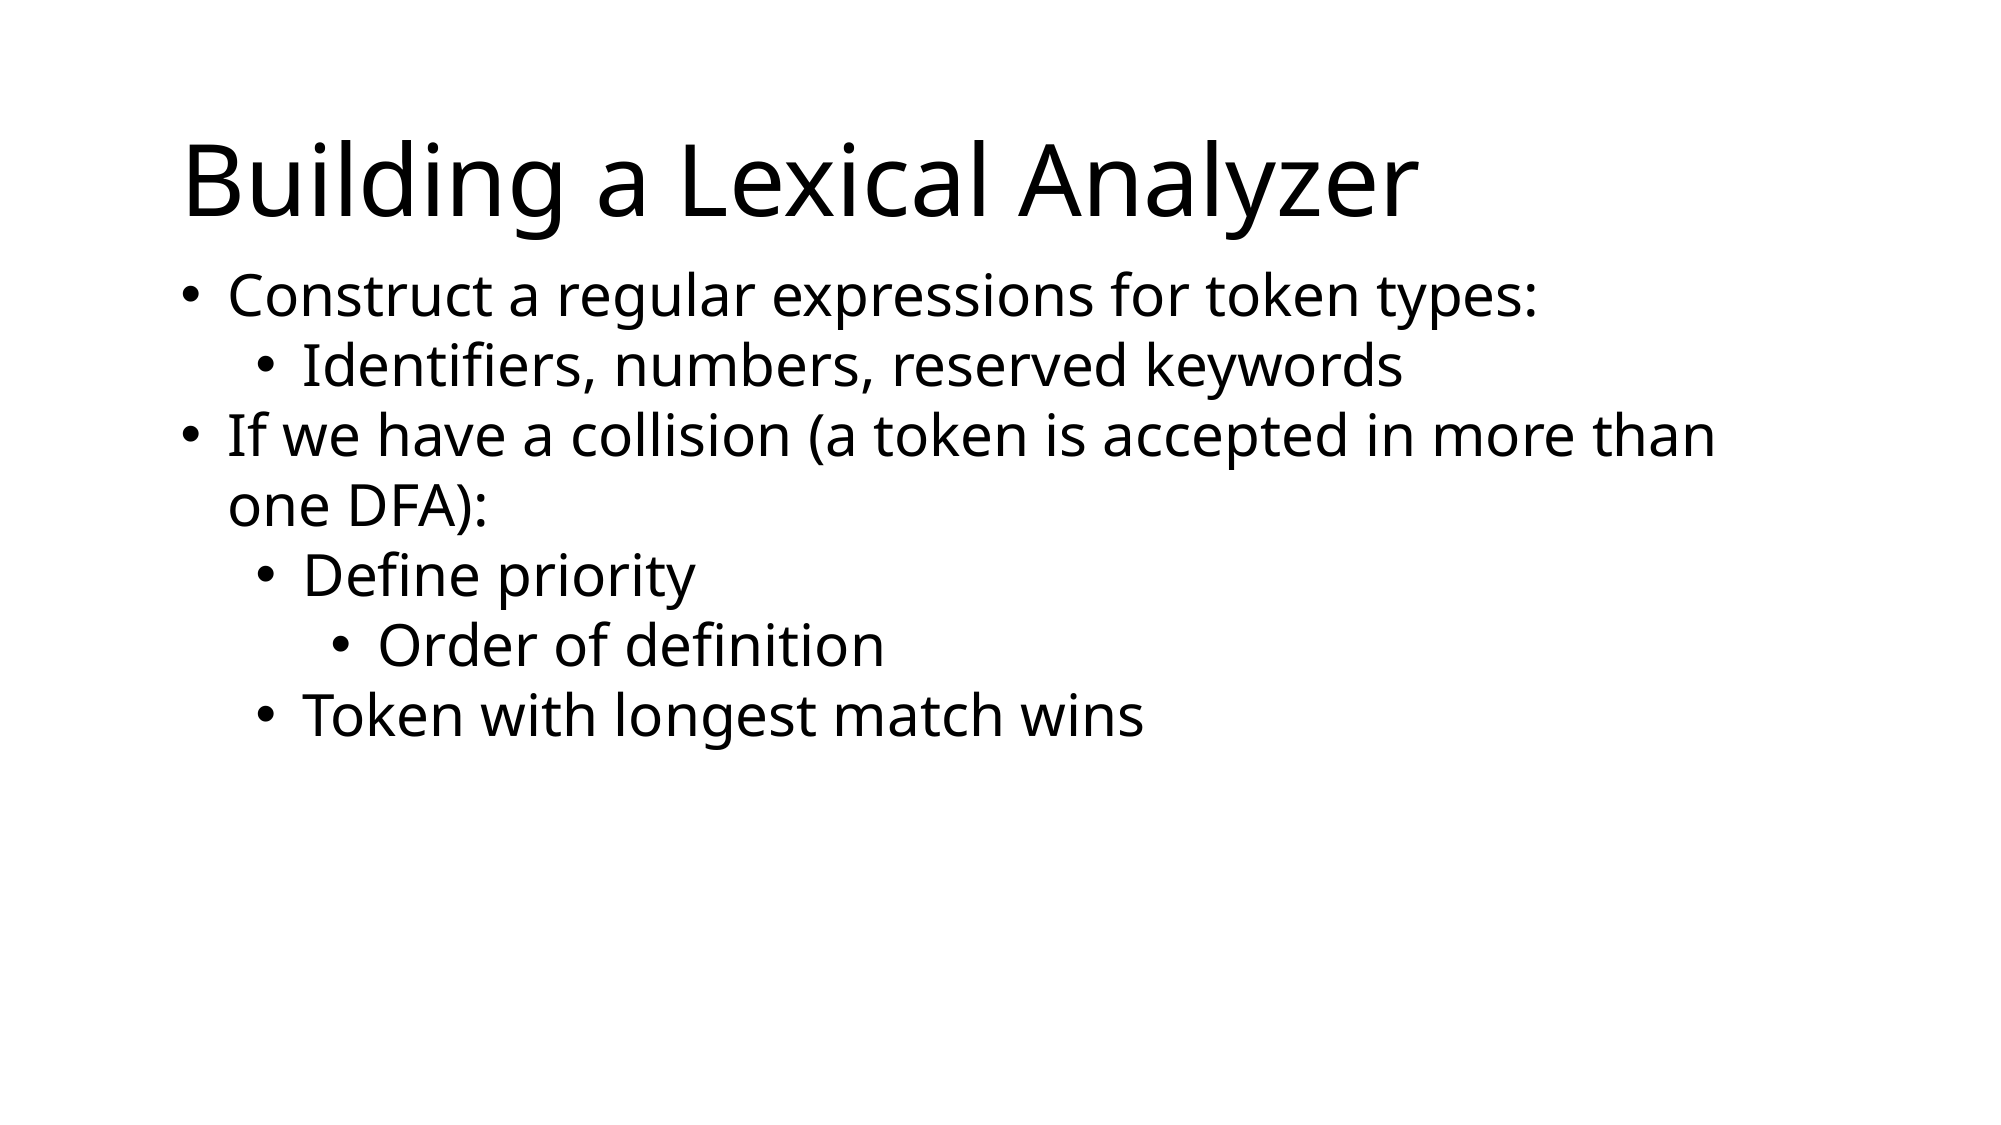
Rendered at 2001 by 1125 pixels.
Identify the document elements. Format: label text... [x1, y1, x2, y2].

text_box Construct a regular expressions for token types: Identifiers, numbers, reserved keywords If we have a collision (a token is accepted in more than one DFA): Define priority Order of definition Token with longest match wins [165, 250, 1829, 756]
text_box Building a Lexical Analyzer [165, 109, 1829, 245]
